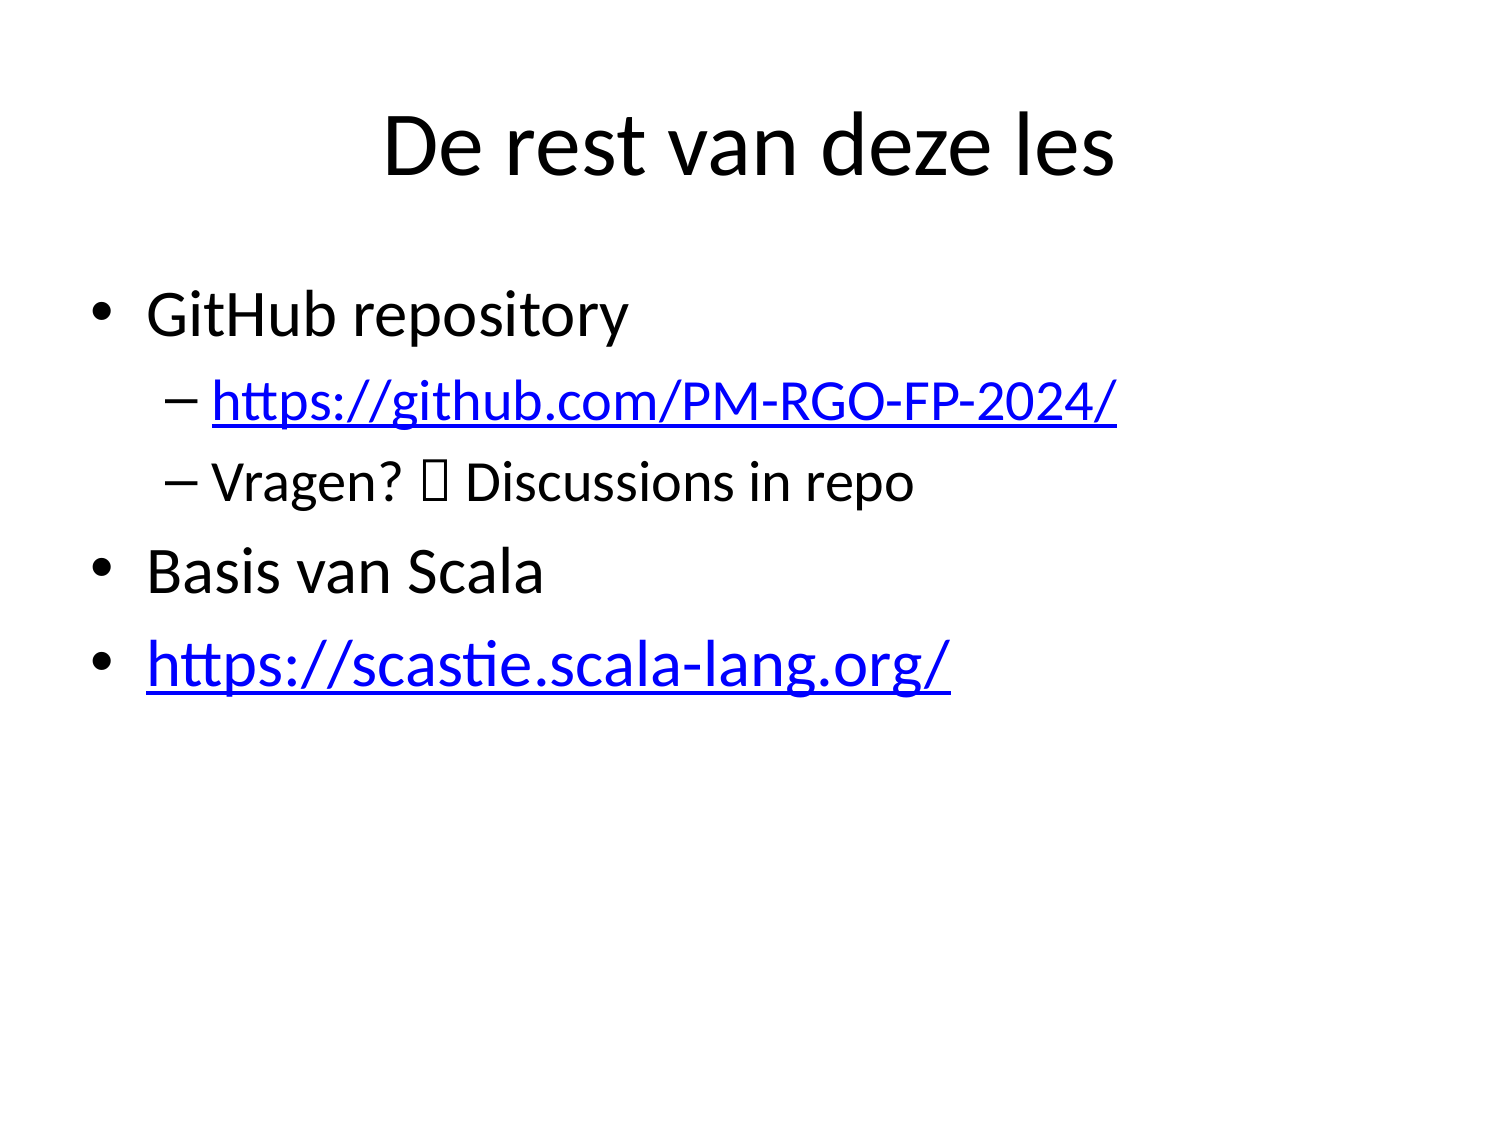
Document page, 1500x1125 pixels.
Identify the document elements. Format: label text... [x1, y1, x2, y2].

list GitHub repository https://github.com/PM-RGO-FP-2024/ Vragen?  Discussions in repo Basis van Scala https://scastie.scala-lang.org/ [75, 262, 1425, 1005]
title De rest van deze les [75, 45, 1425, 233]
